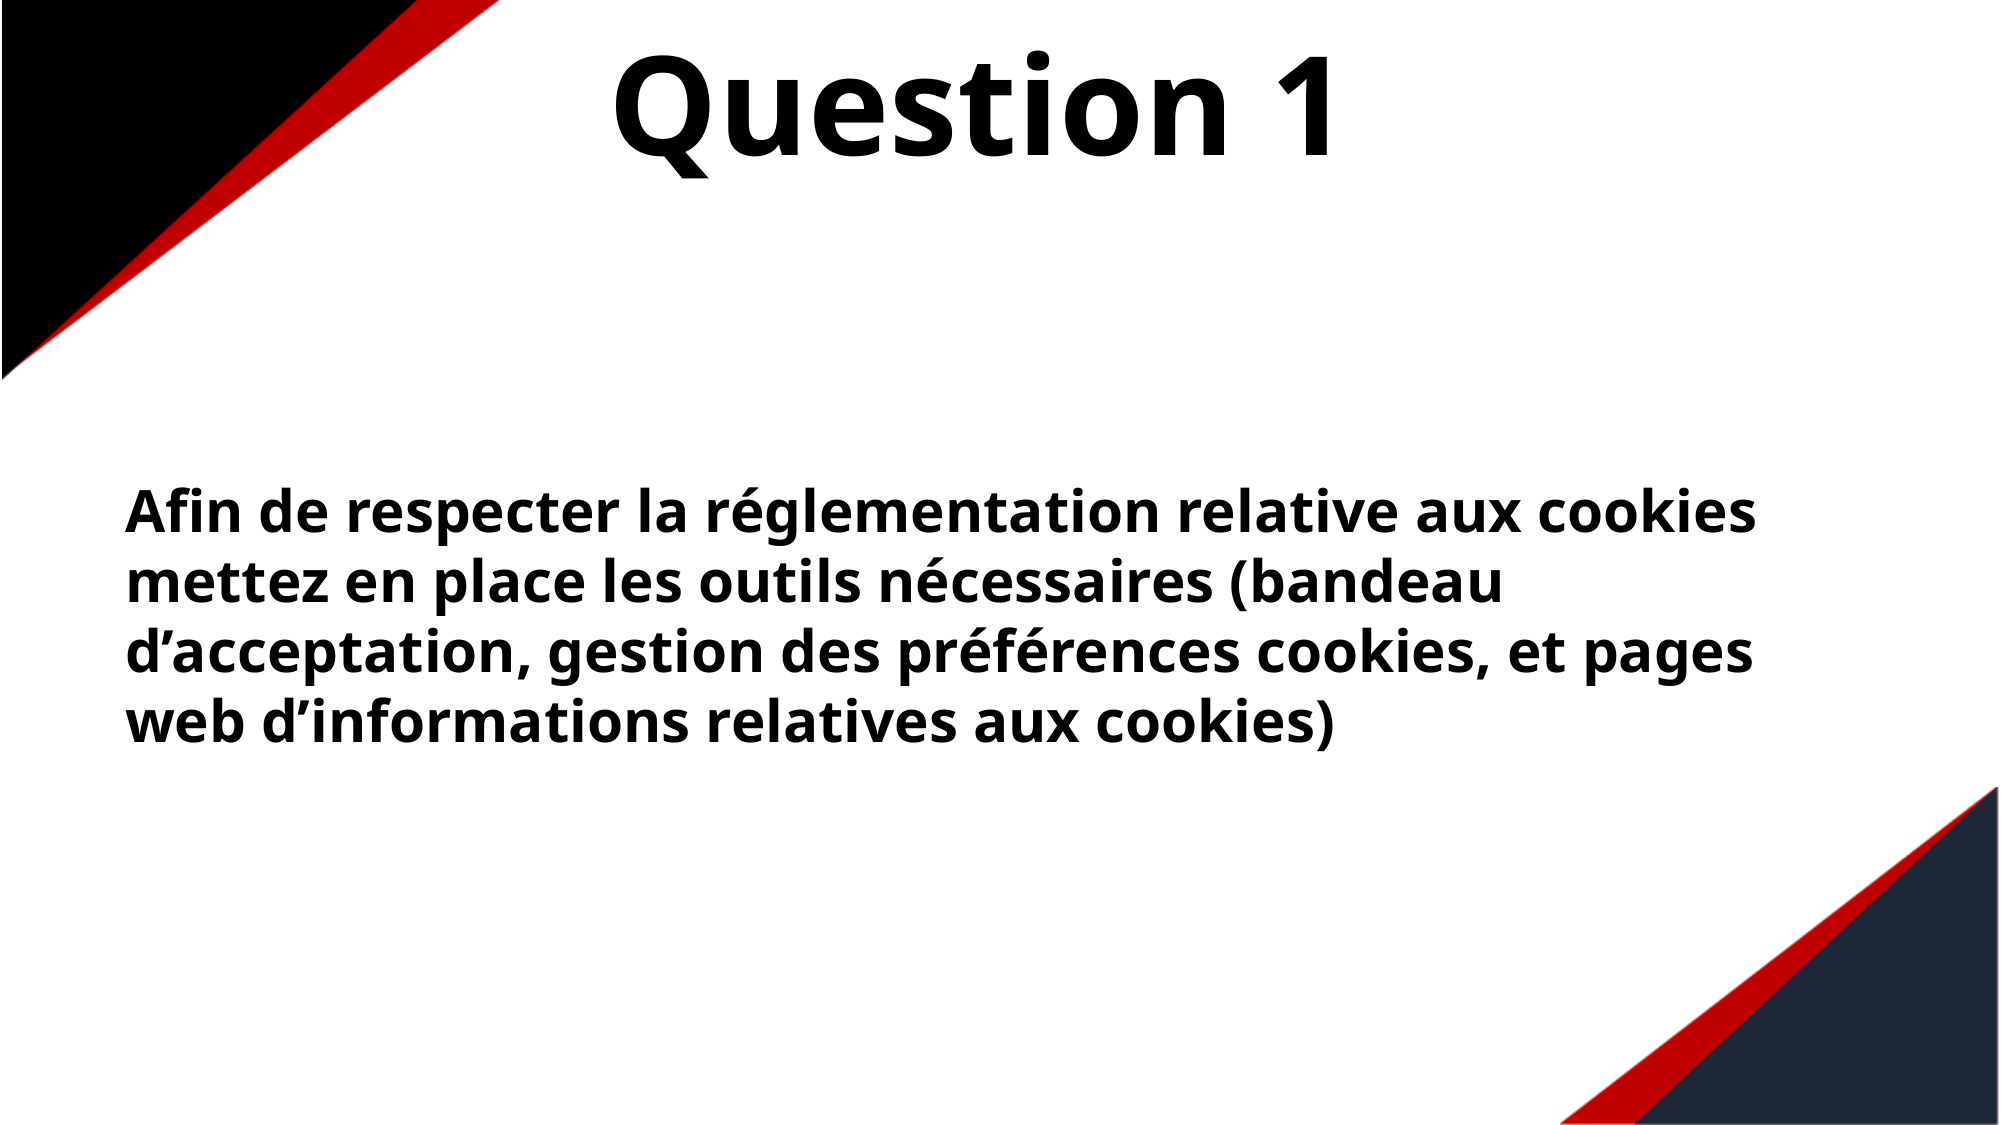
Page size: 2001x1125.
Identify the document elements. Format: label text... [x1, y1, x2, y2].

picture [1, 0, 507, 387]
text_box Afin de respecter la réglementation relative aux cookies mettez en place les outils nécessaires (bandeau d’acceptation, gestion des préférences cookies, et pages web d’informations relatives aux cookies) [109, 467, 1896, 762]
picture [1560, 787, 2000, 1125]
text_box Question 1 [593, 10, 1408, 191]
